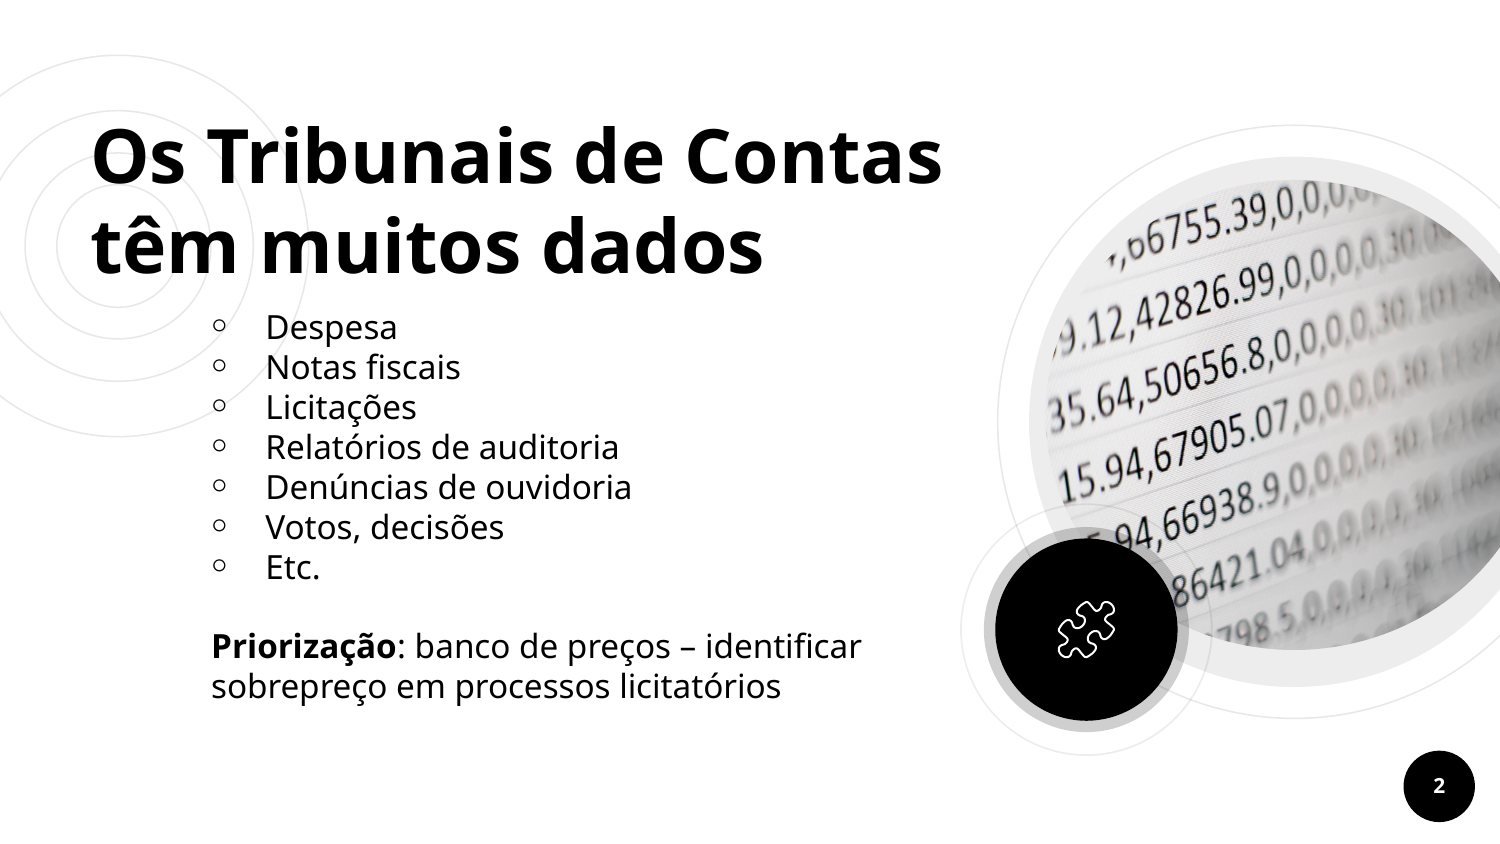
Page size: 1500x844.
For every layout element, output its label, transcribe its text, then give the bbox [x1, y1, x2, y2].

slide_number 2 [1403, 750, 1475, 823]
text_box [959, 503, 1213, 757]
title Os Tribunais de Contas têm muitos dados [75, 191, 996, 304]
picture [1045, 179, 1500, 651]
list Despesa Notas fiscais Licitações Relatórios de auditoria Denúncias de ouvidoria Votos, decisões Etc. Priorização: banco de preços – identificar sobrepreço em processos licitatórios [175, 291, 932, 721]
